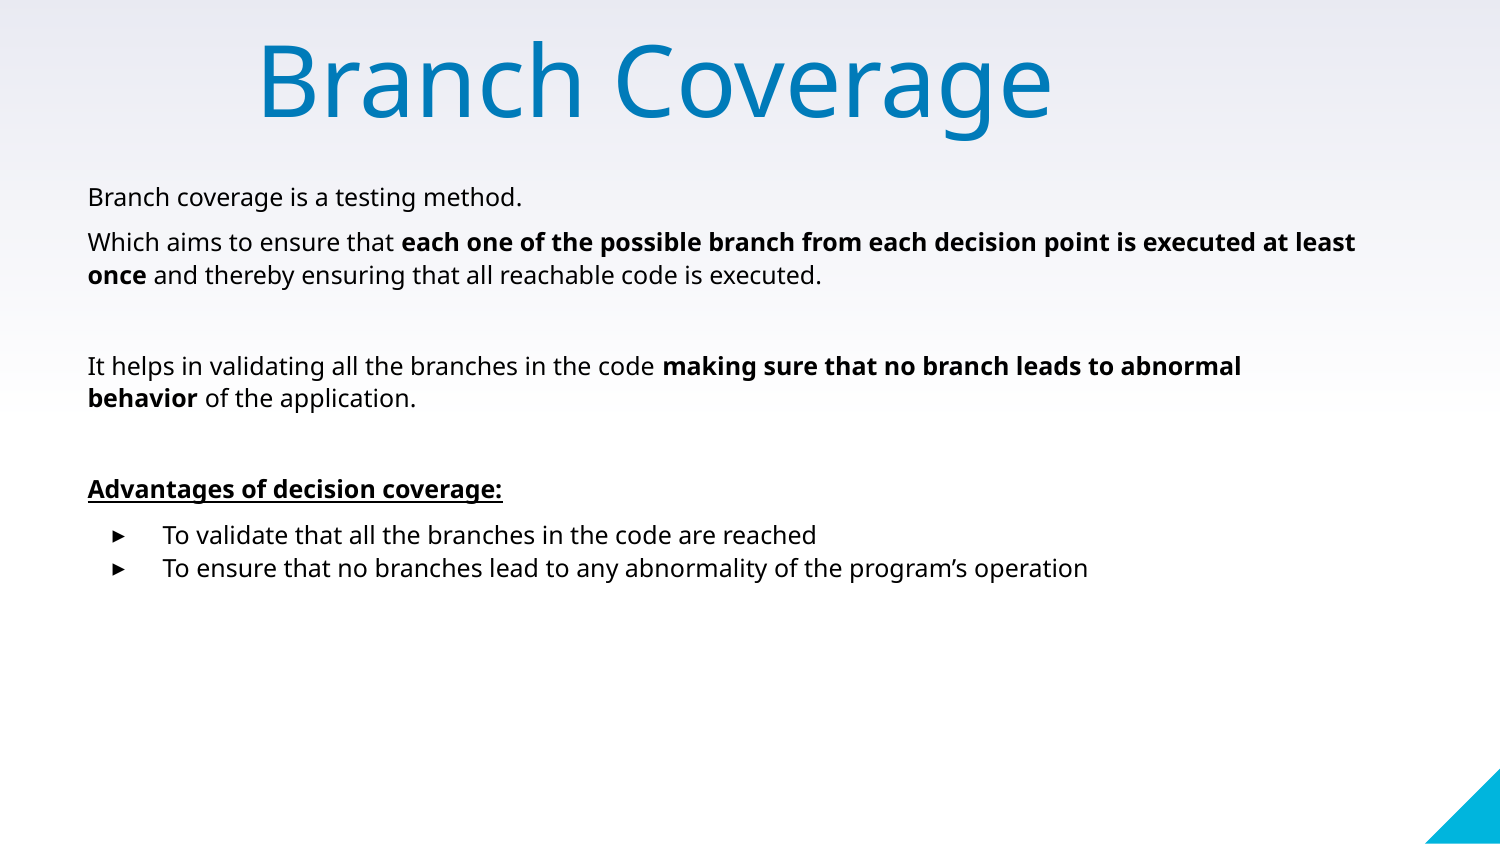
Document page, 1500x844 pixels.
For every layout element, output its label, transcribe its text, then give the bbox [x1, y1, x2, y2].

list Branch coverage is a testing method. Which aims to ensure that each one of the possible branch from each decision point is executed at least once and thereby ensuring that all reachable code is executed. It helps in validating all the branches in the code making sure that no branch leads to abnormal behavior of the application. Advantages of decision coverage: To validate that all the branches in the code are reached To ensure that no branches lead to any abnormality of the program’s operation [87, 178, 1359, 696]
title Branch Coverage [255, 41, 1245, 142]
